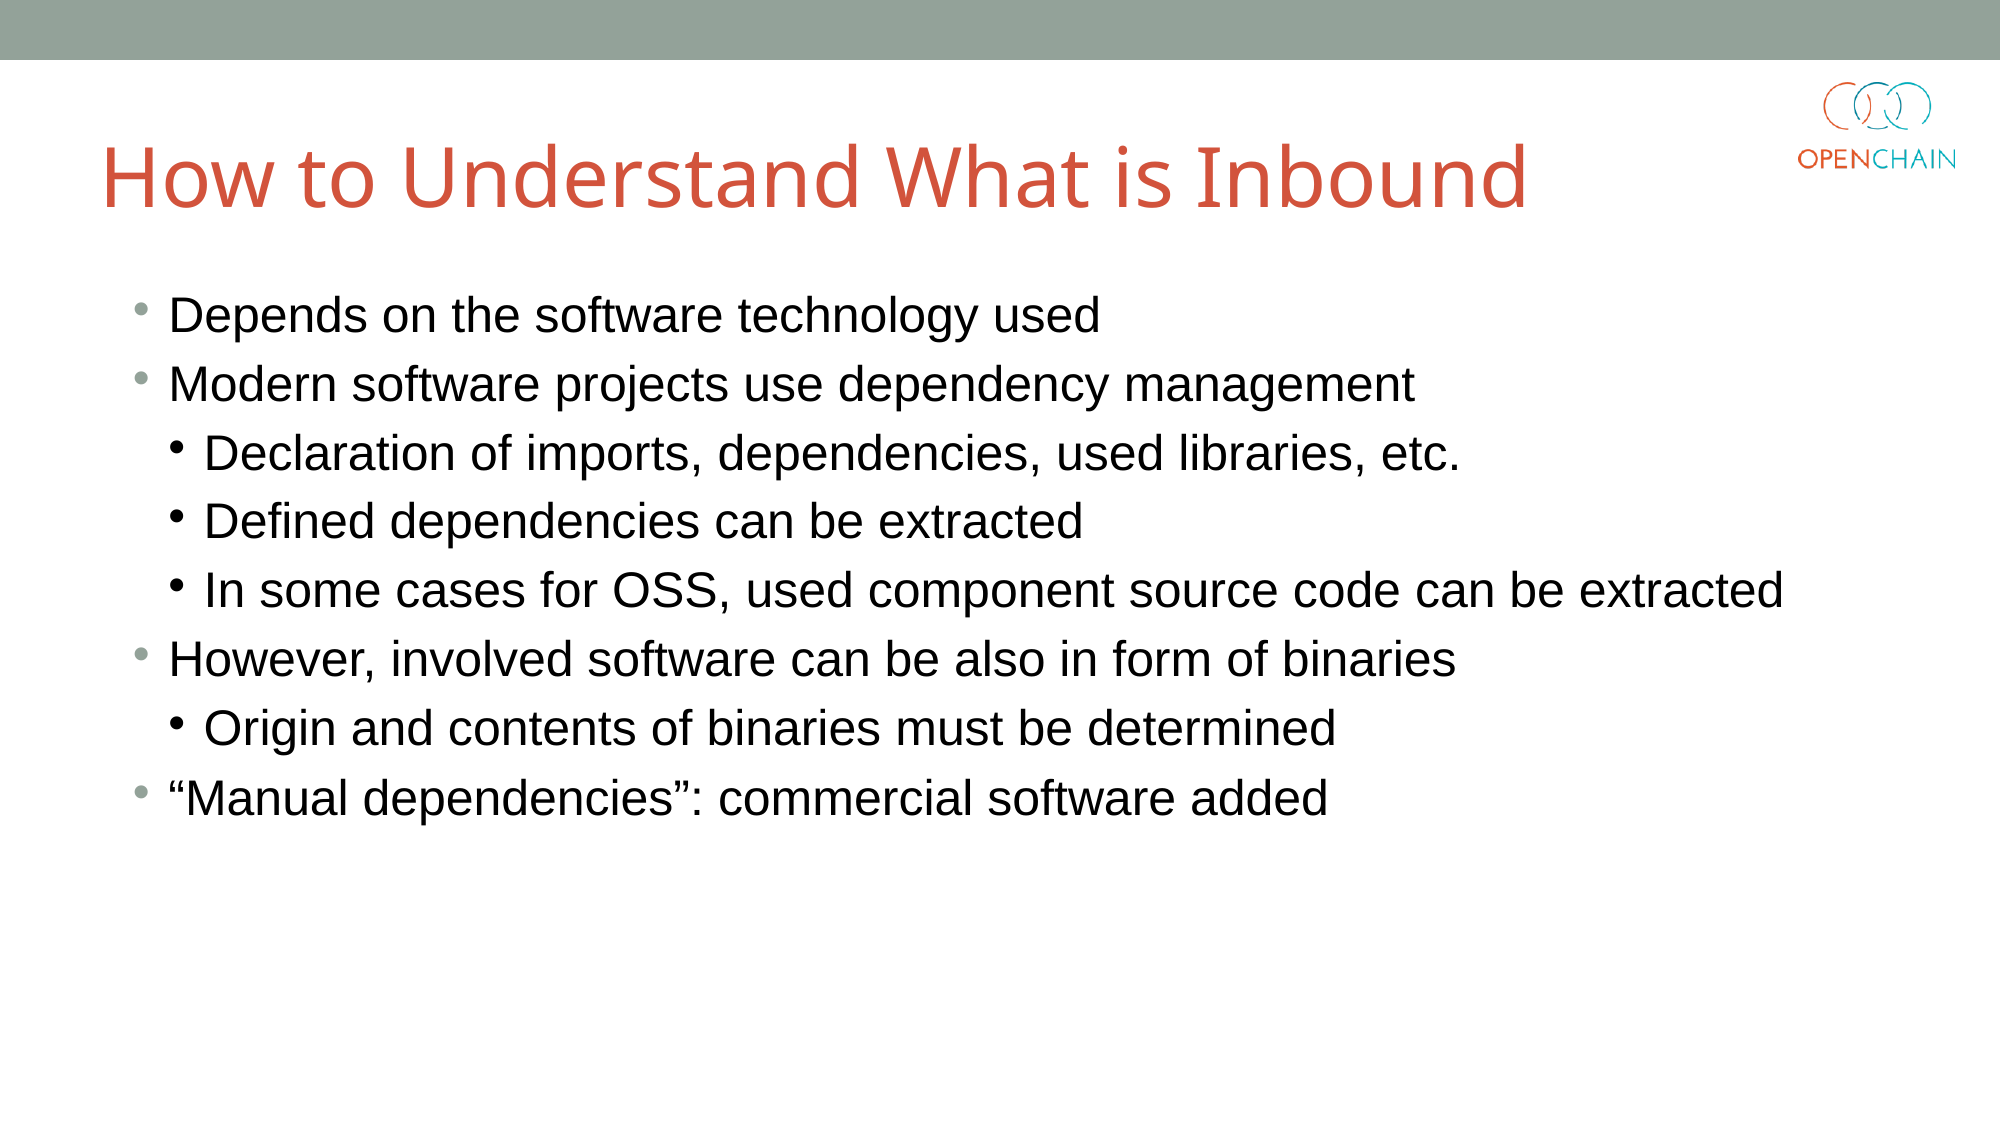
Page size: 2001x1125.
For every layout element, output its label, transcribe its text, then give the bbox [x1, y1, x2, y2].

picture [1900, 82, 1955, 169]
text_box Depends on the software technology used Modern software projects use dependency management Declaration of imports, dependencies, used libraries, etc. Defined dependencies can be extracted In some cases for OSS, used component source code can be extracted However, involved software can be also in form of binaries Origin and contents of binaries must be determined “Manual dependencies”: commercial software added [118, 265, 1929, 1004]
text_box How to Understand What is Inbound [99, 52, 1900, 225]
